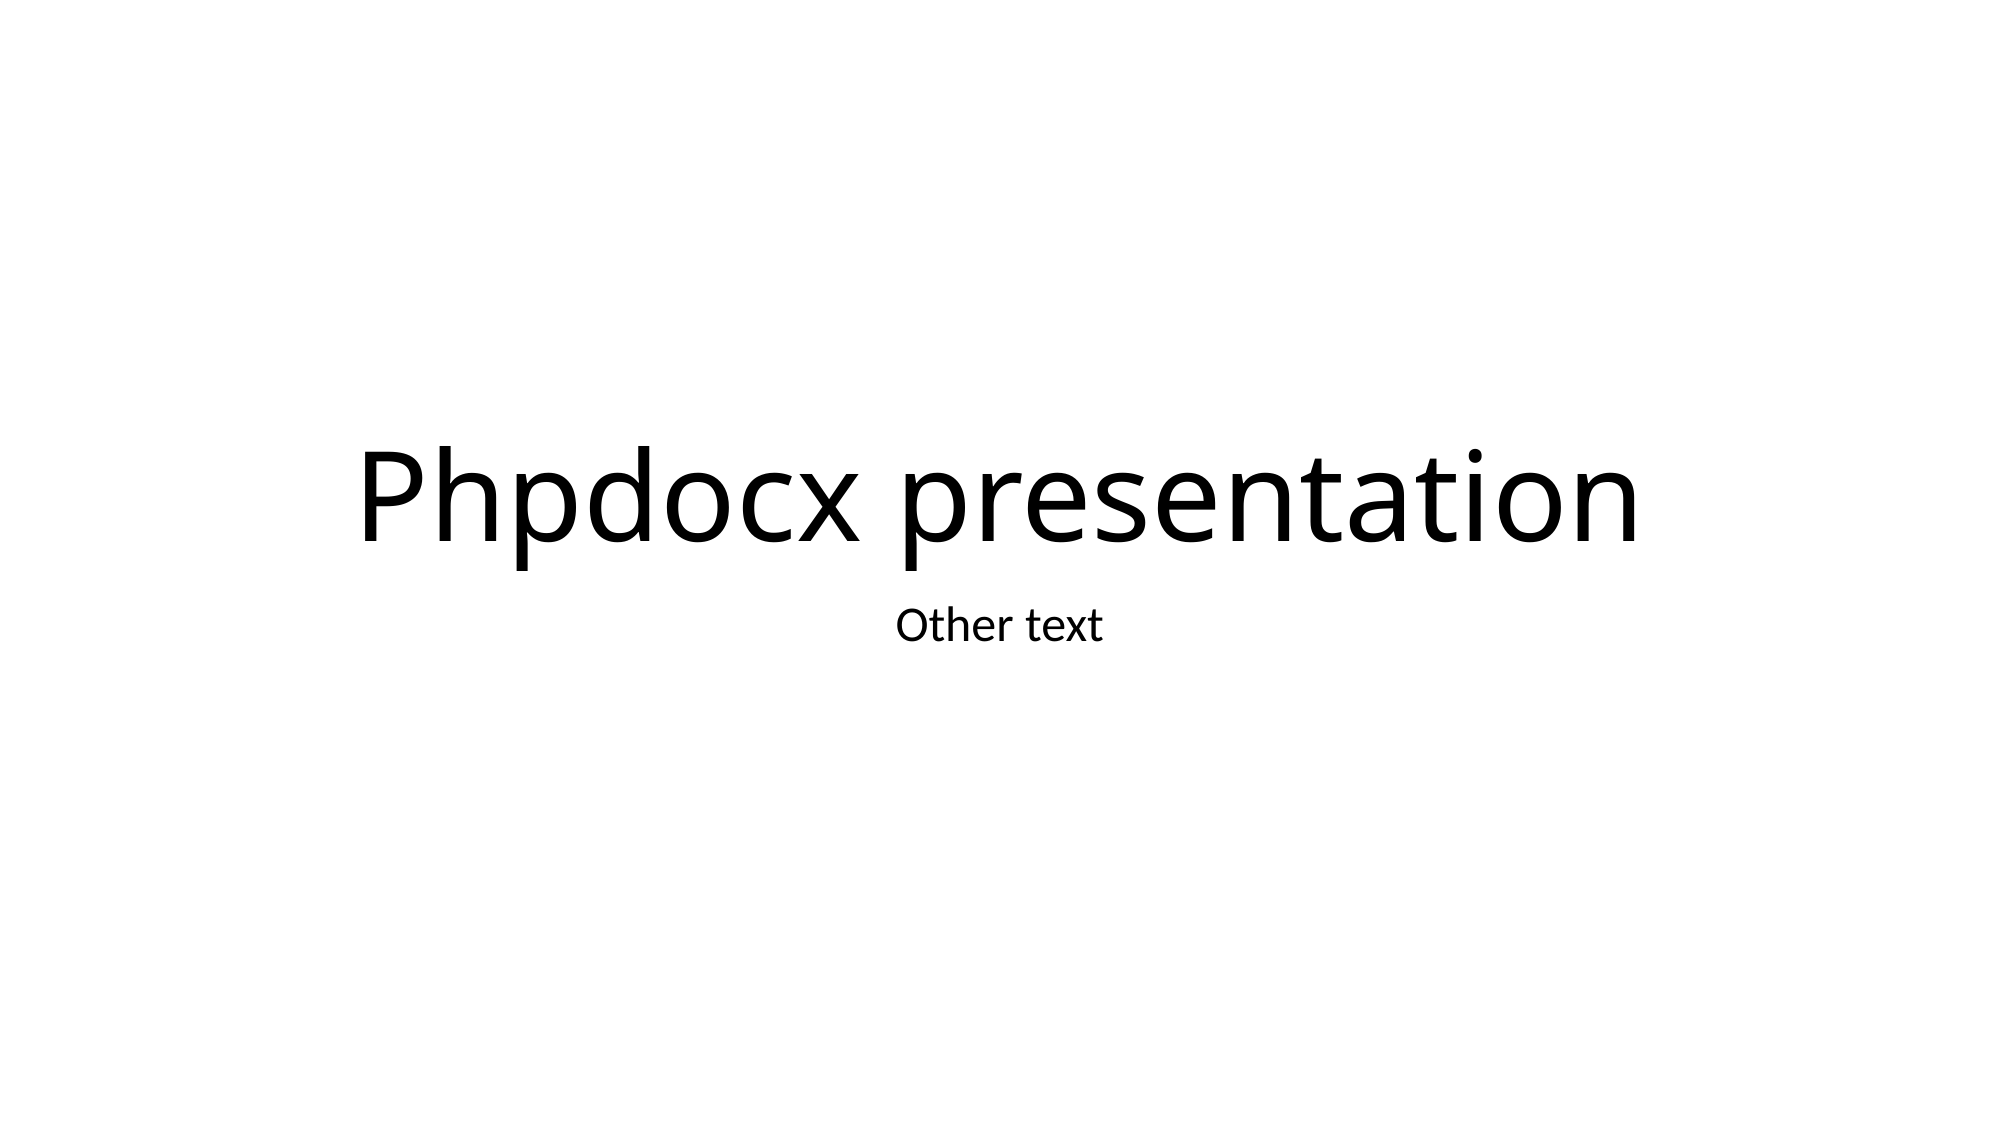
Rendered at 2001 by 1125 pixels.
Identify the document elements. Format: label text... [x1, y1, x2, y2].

title Phpdocx presentation [249, 184, 1750, 576]
subtitle Other text [249, 590, 1750, 863]
